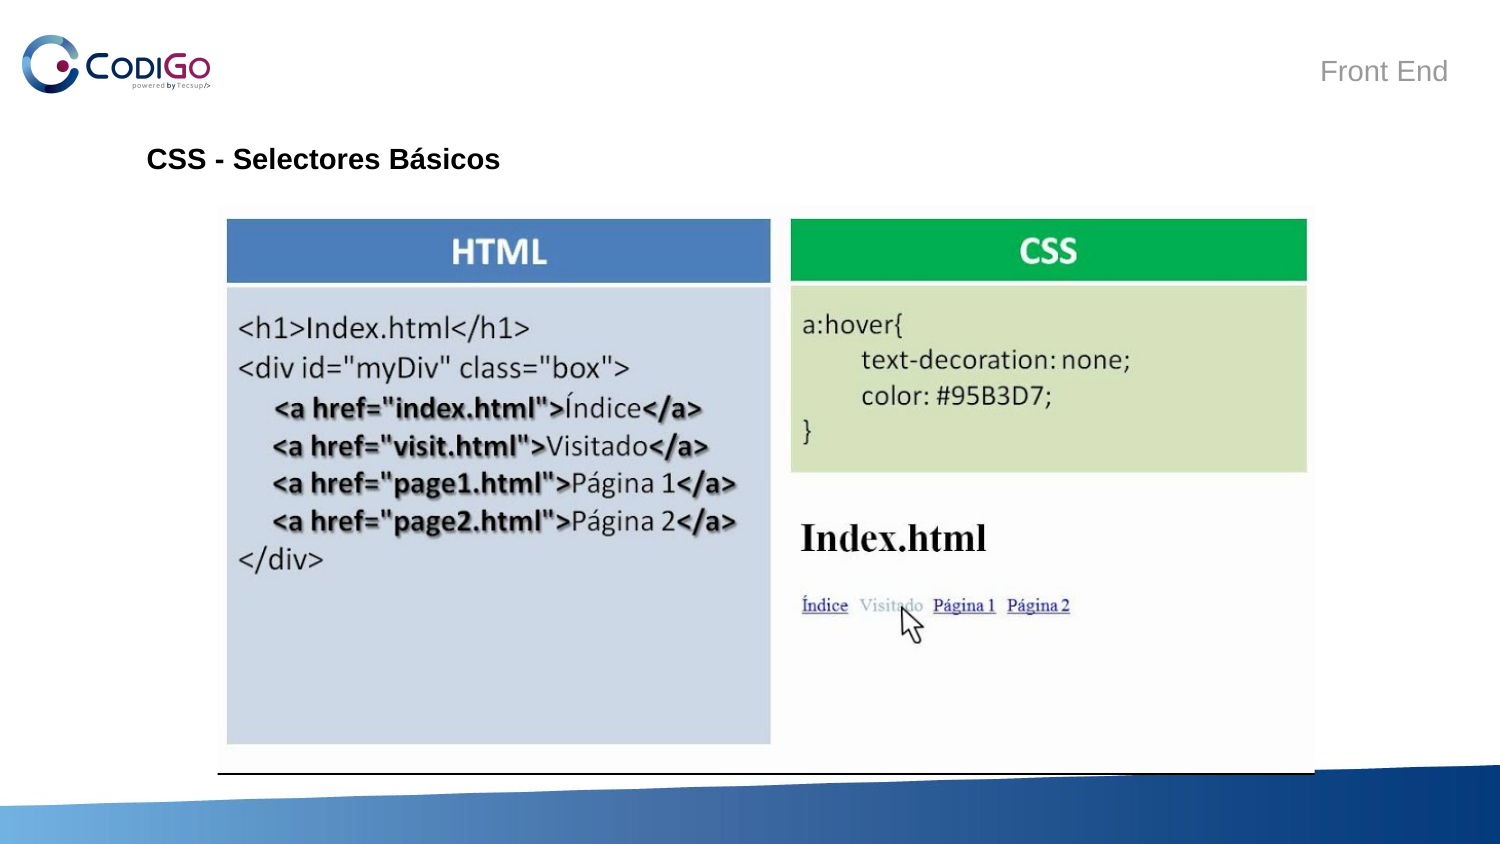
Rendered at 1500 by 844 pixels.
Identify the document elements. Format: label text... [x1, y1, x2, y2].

text_box [139, 195, 1460, 618]
title CSS - Selectores Básicos [56, 111, 1455, 206]
picture [0, 0, 1500, 844]
